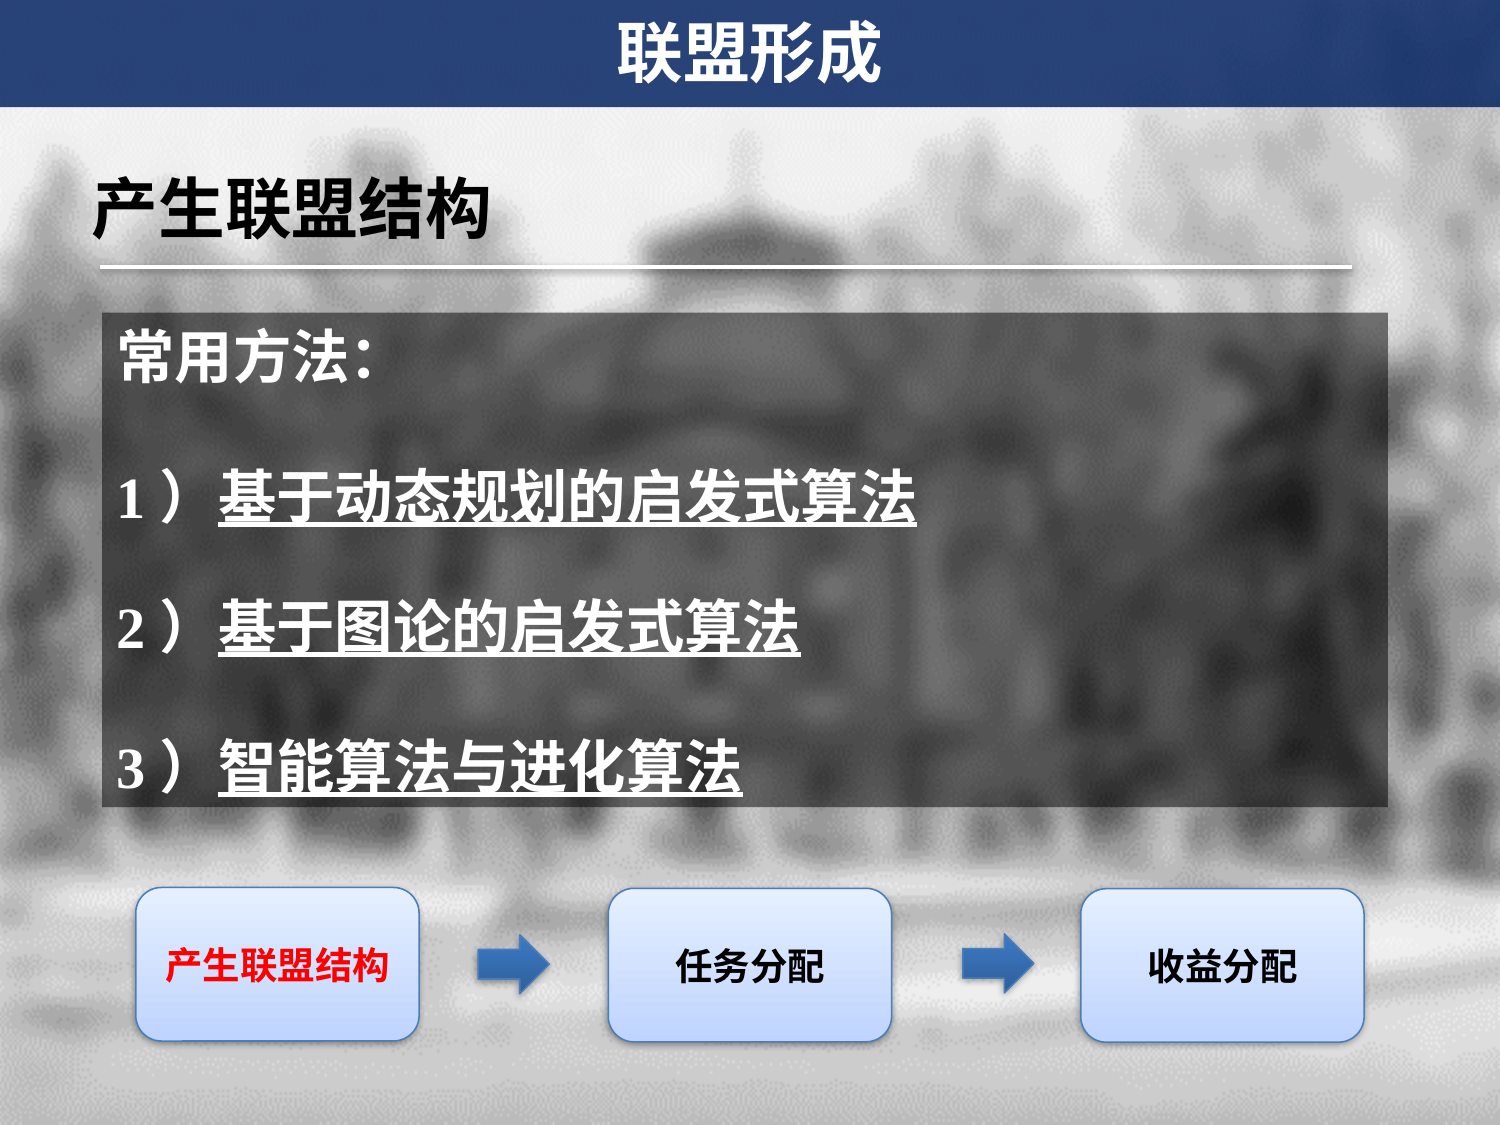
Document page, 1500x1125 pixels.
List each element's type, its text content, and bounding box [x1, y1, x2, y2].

text_box [962, 933, 1035, 994]
picture [0, 109, 1500, 1125]
text_box 产生联盟结构 [135, 886, 420, 1042]
text_box 任务分配 [607, 887, 893, 1043]
text_box [477, 934, 550, 995]
text_box 常用方法： 1）基于动态规划的启发式算法 2）基于图论的启发式算法 3）智能算法与进化算法 [102, 312, 1388, 808]
text_box 收益分配 [1080, 887, 1365, 1043]
text_box 联盟形成 [0, 0, 1500, 109]
text_box 产生联盟结构 [76, 159, 987, 255]
